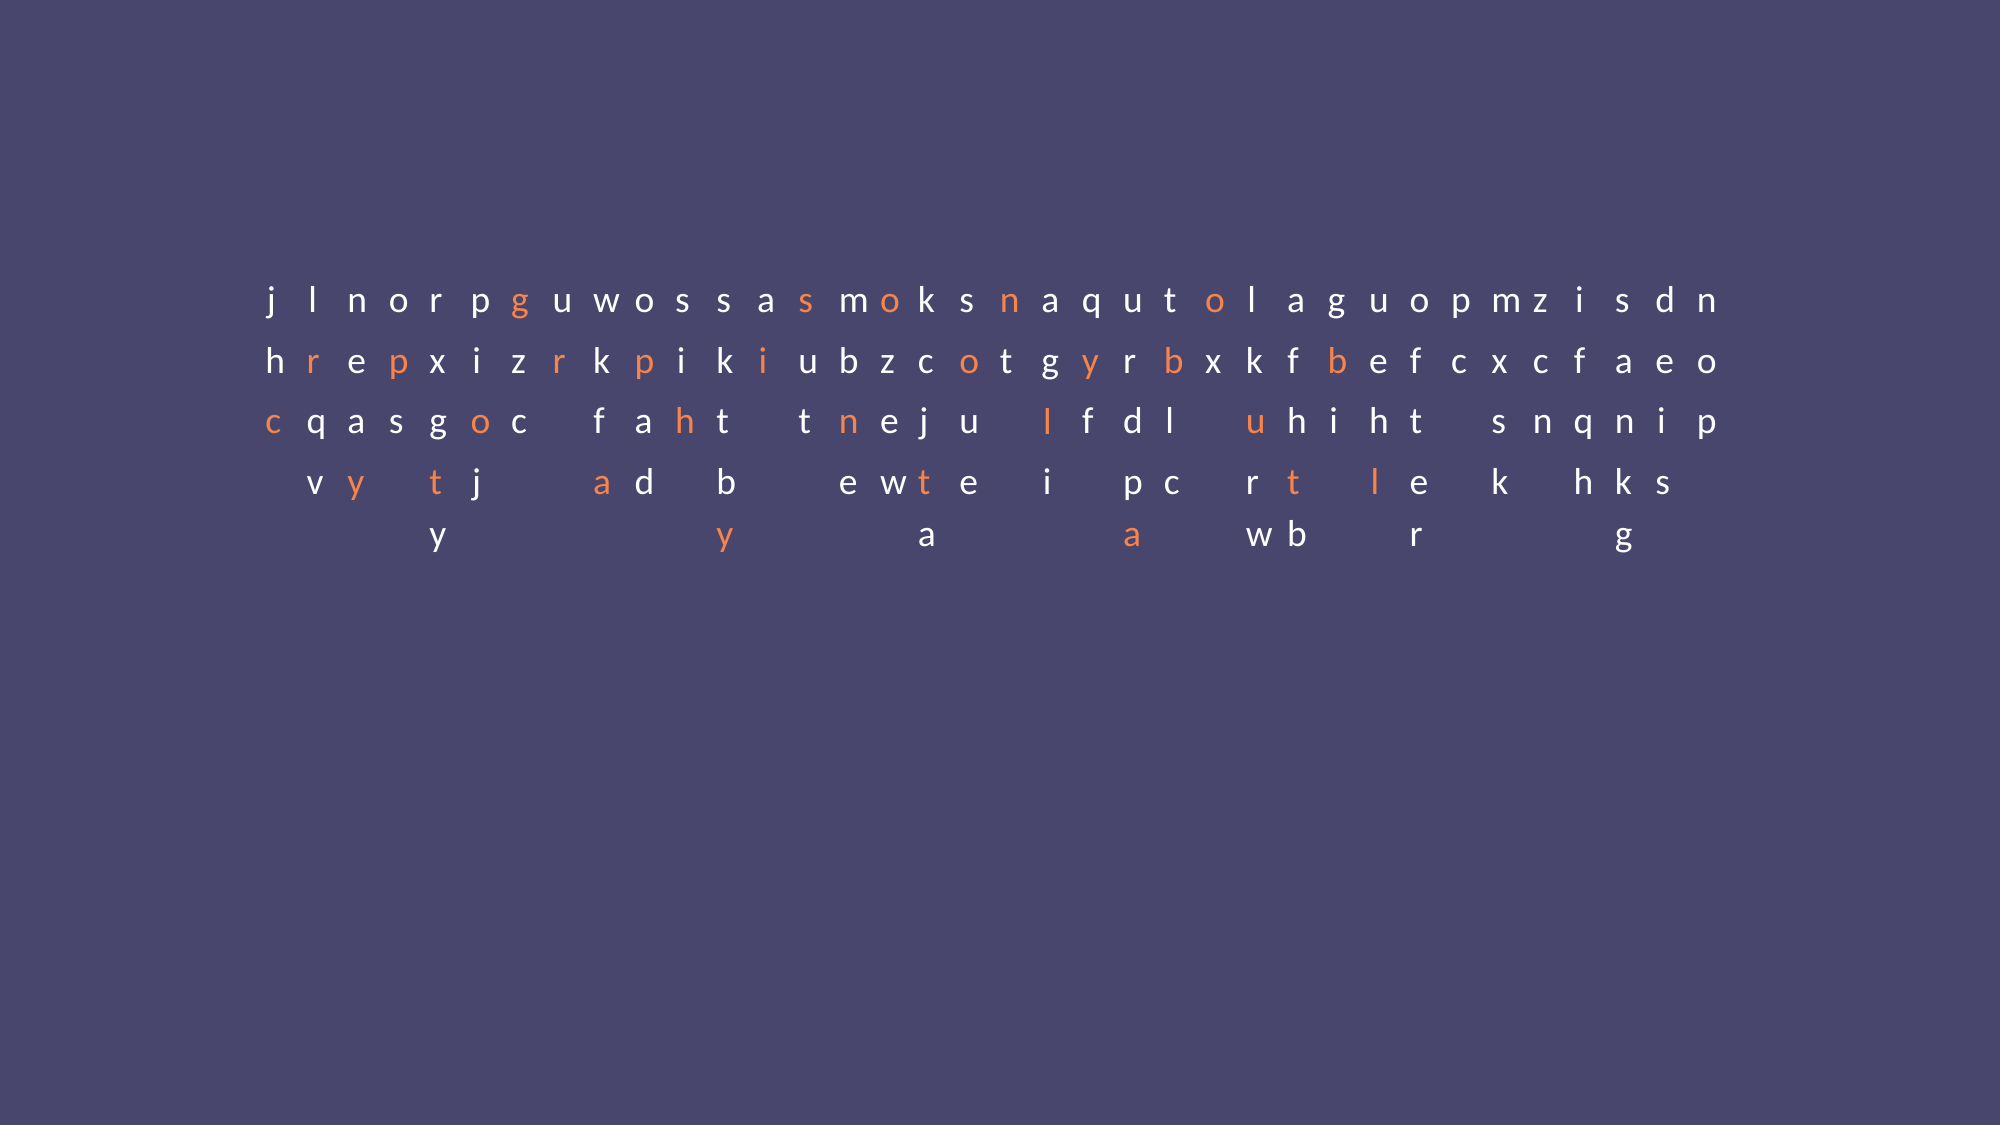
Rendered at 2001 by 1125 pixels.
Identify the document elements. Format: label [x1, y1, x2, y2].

text_box [986, 267, 1026, 390]
text_box [865, 267, 903, 511]
text_box [578, 267, 619, 511]
text_box [1108, 267, 1150, 563]
text_box [538, 267, 578, 390]
text_box [1272, 267, 1314, 563]
text_box [1314, 267, 1354, 450]
text_box [1394, 267, 1437, 563]
text_box [1558, 267, 1600, 511]
text_box [744, 267, 783, 390]
text_box [496, 267, 538, 450]
text_box [1437, 267, 1476, 390]
text_box [945, 267, 986, 511]
text_box [1519, 267, 1558, 450]
text_box [1230, 267, 1272, 563]
text_box [701, 267, 744, 563]
text_box [1476, 267, 1519, 511]
text_box [374, 267, 414, 450]
text_box [660, 267, 701, 450]
text_box [291, 267, 332, 511]
text_box [414, 267, 456, 563]
text_box [824, 267, 865, 511]
text_box [1640, 267, 1682, 511]
text_box [1191, 267, 1230, 390]
text_box [783, 267, 824, 450]
text_box [1681, 267, 1724, 450]
text_box [1067, 267, 1108, 450]
text_box [250, 267, 291, 450]
text_box [1026, 267, 1068, 511]
text_box [332, 267, 374, 511]
text_box [903, 267, 945, 563]
text_box [1354, 267, 1394, 511]
text_box [456, 267, 498, 511]
text_box [619, 267, 662, 511]
text_box [1150, 267, 1191, 511]
text_box [1600, 267, 1642, 563]
